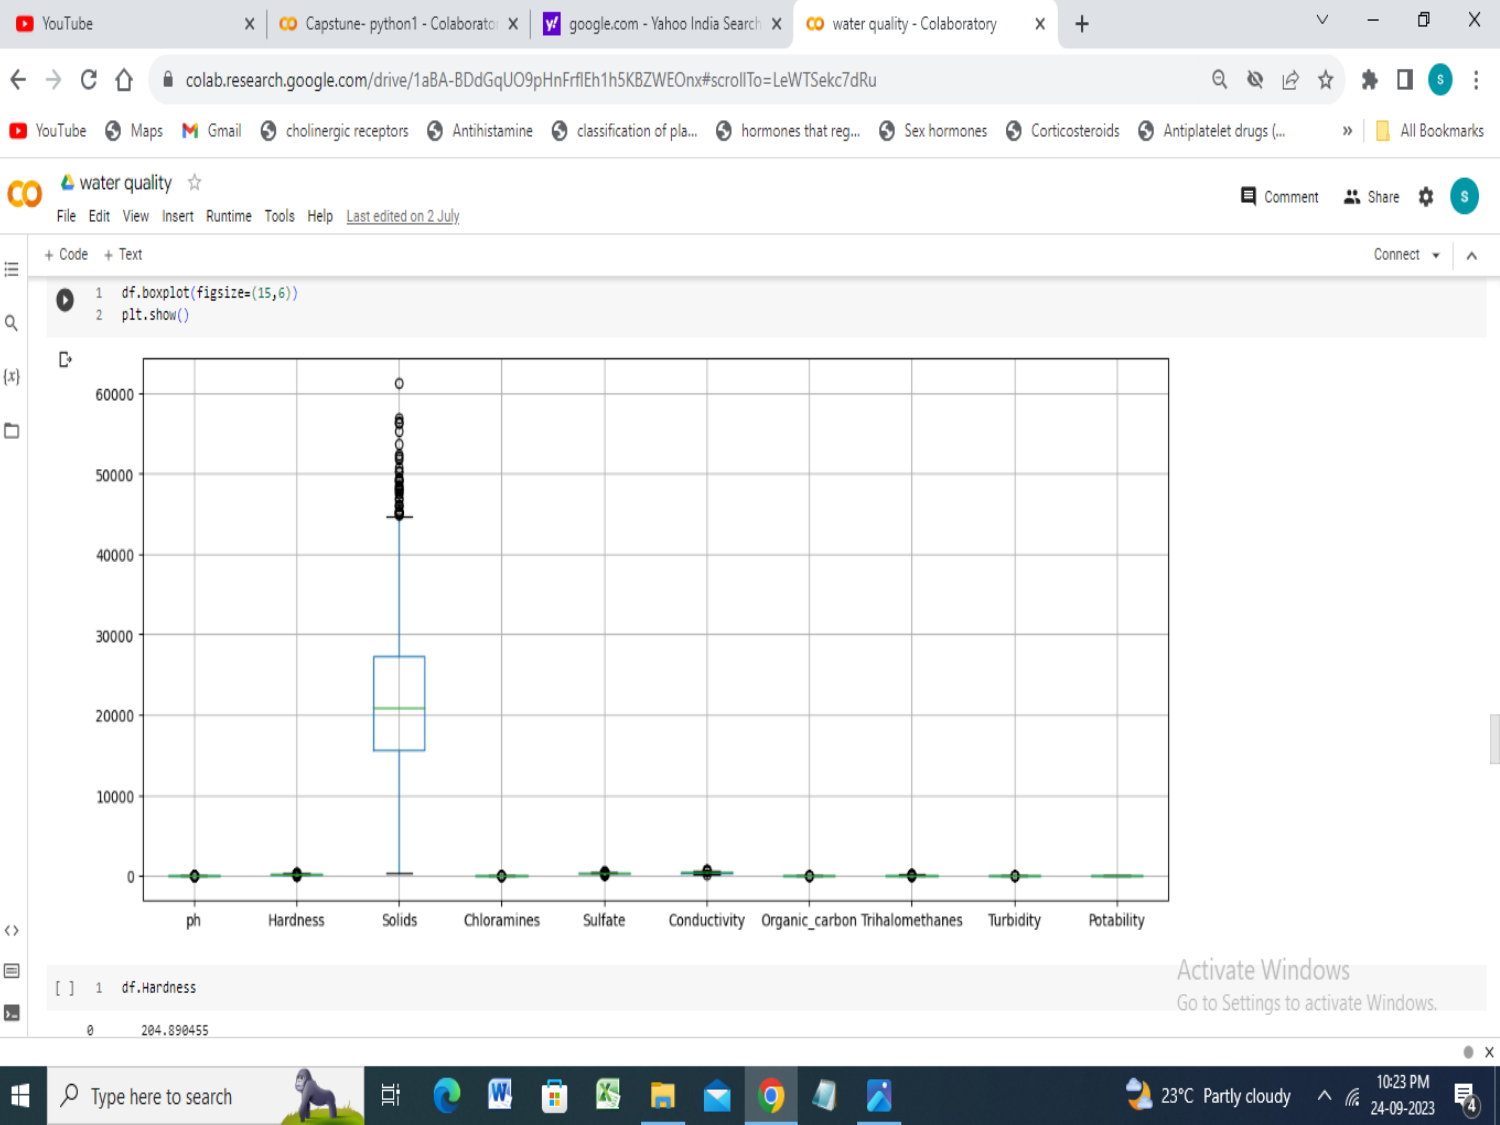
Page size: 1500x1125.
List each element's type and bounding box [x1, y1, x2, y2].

list [0, 0, 1500, 1125]
